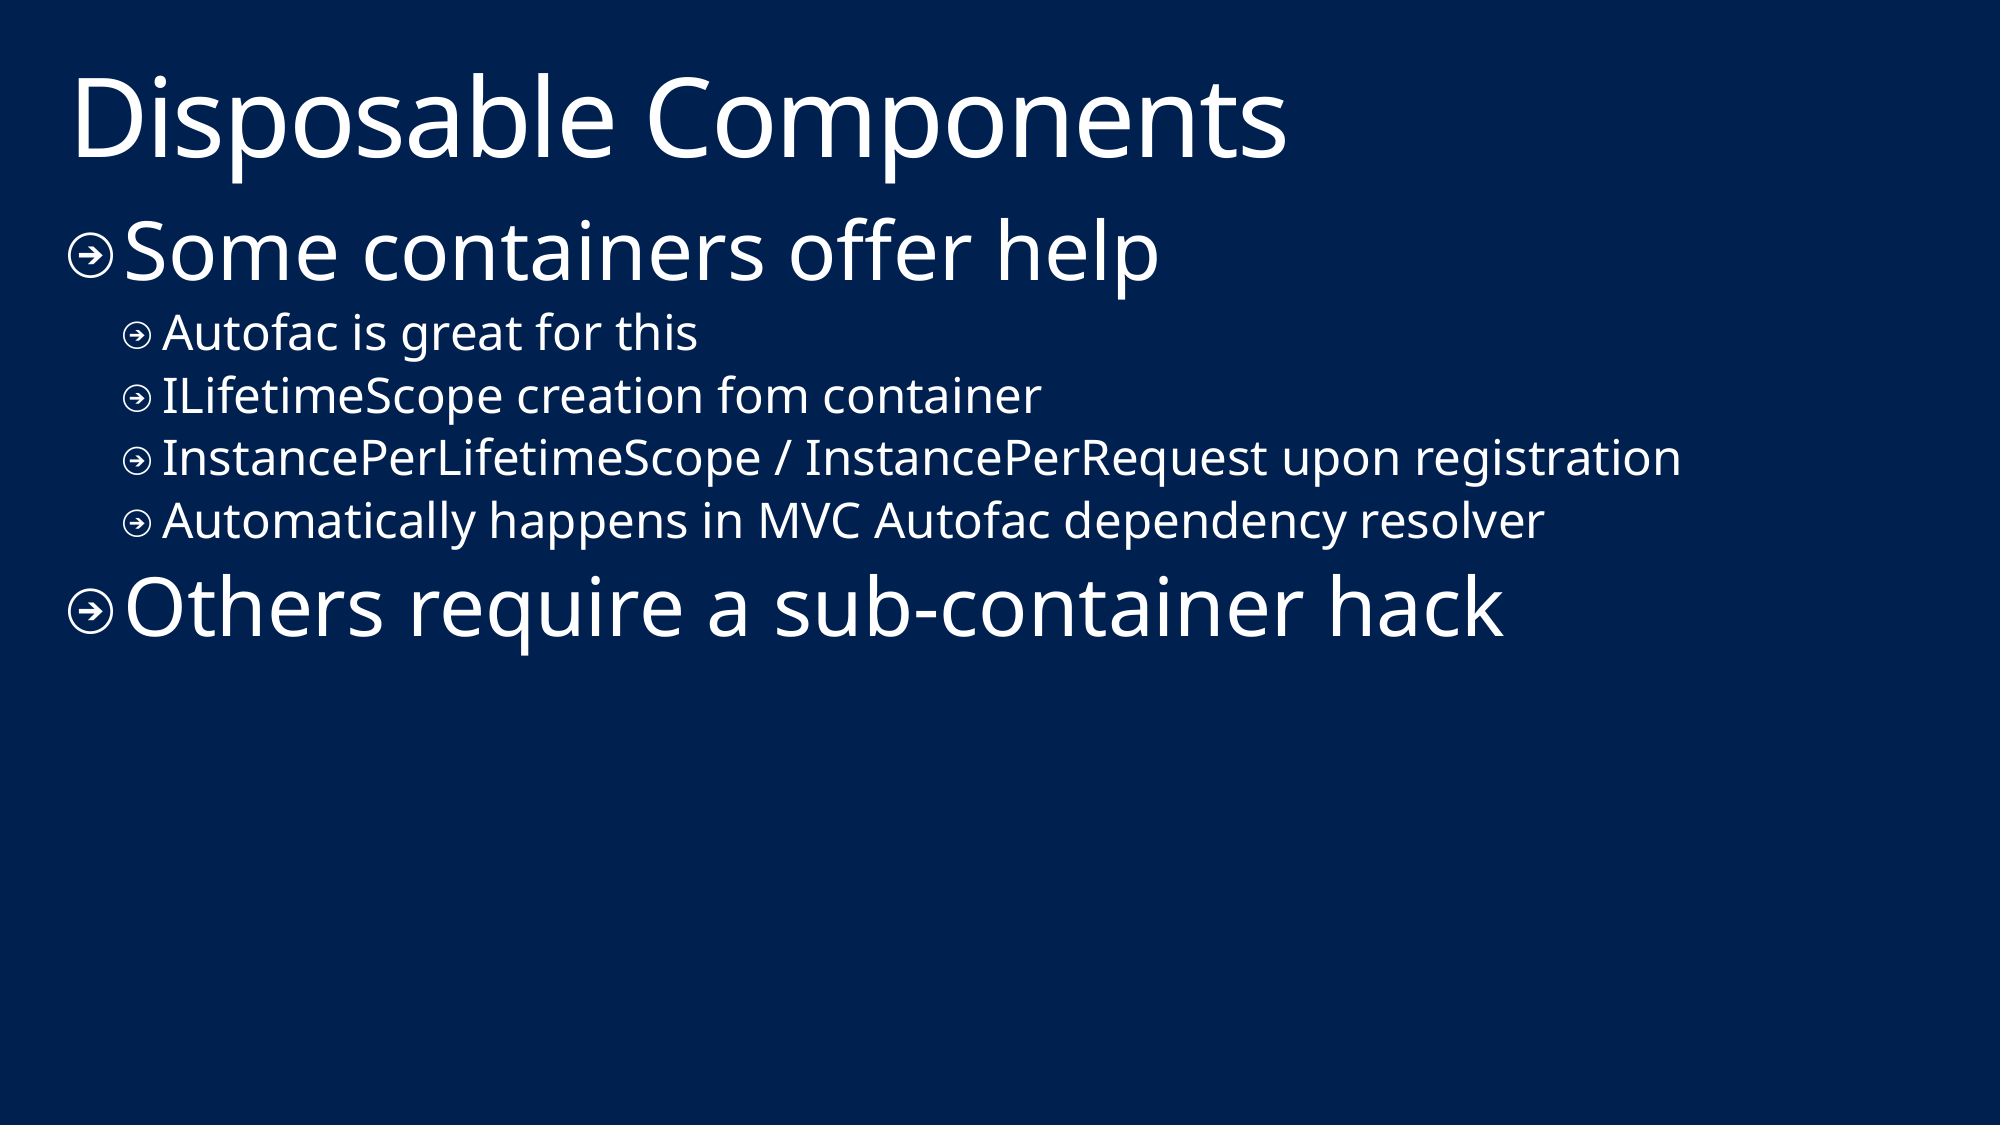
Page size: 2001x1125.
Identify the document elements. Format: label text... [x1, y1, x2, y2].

picture [123, 314, 158, 349]
title Disposable Components [44, 47, 1957, 196]
picture [123, 439, 158, 475]
picture [68, 576, 126, 634]
picture [68, 220, 126, 278]
picture [123, 377, 158, 412]
list Some containers offer help Autofac is great for this ILifetimeScope creation fom container InstancePerLifetimeScope / InstancePerRequest upon registration Automatically happens in MVC Autofac dependency resolver Others require a sub-container hack [44, 196, 1956, 685]
picture [123, 502, 158, 537]
